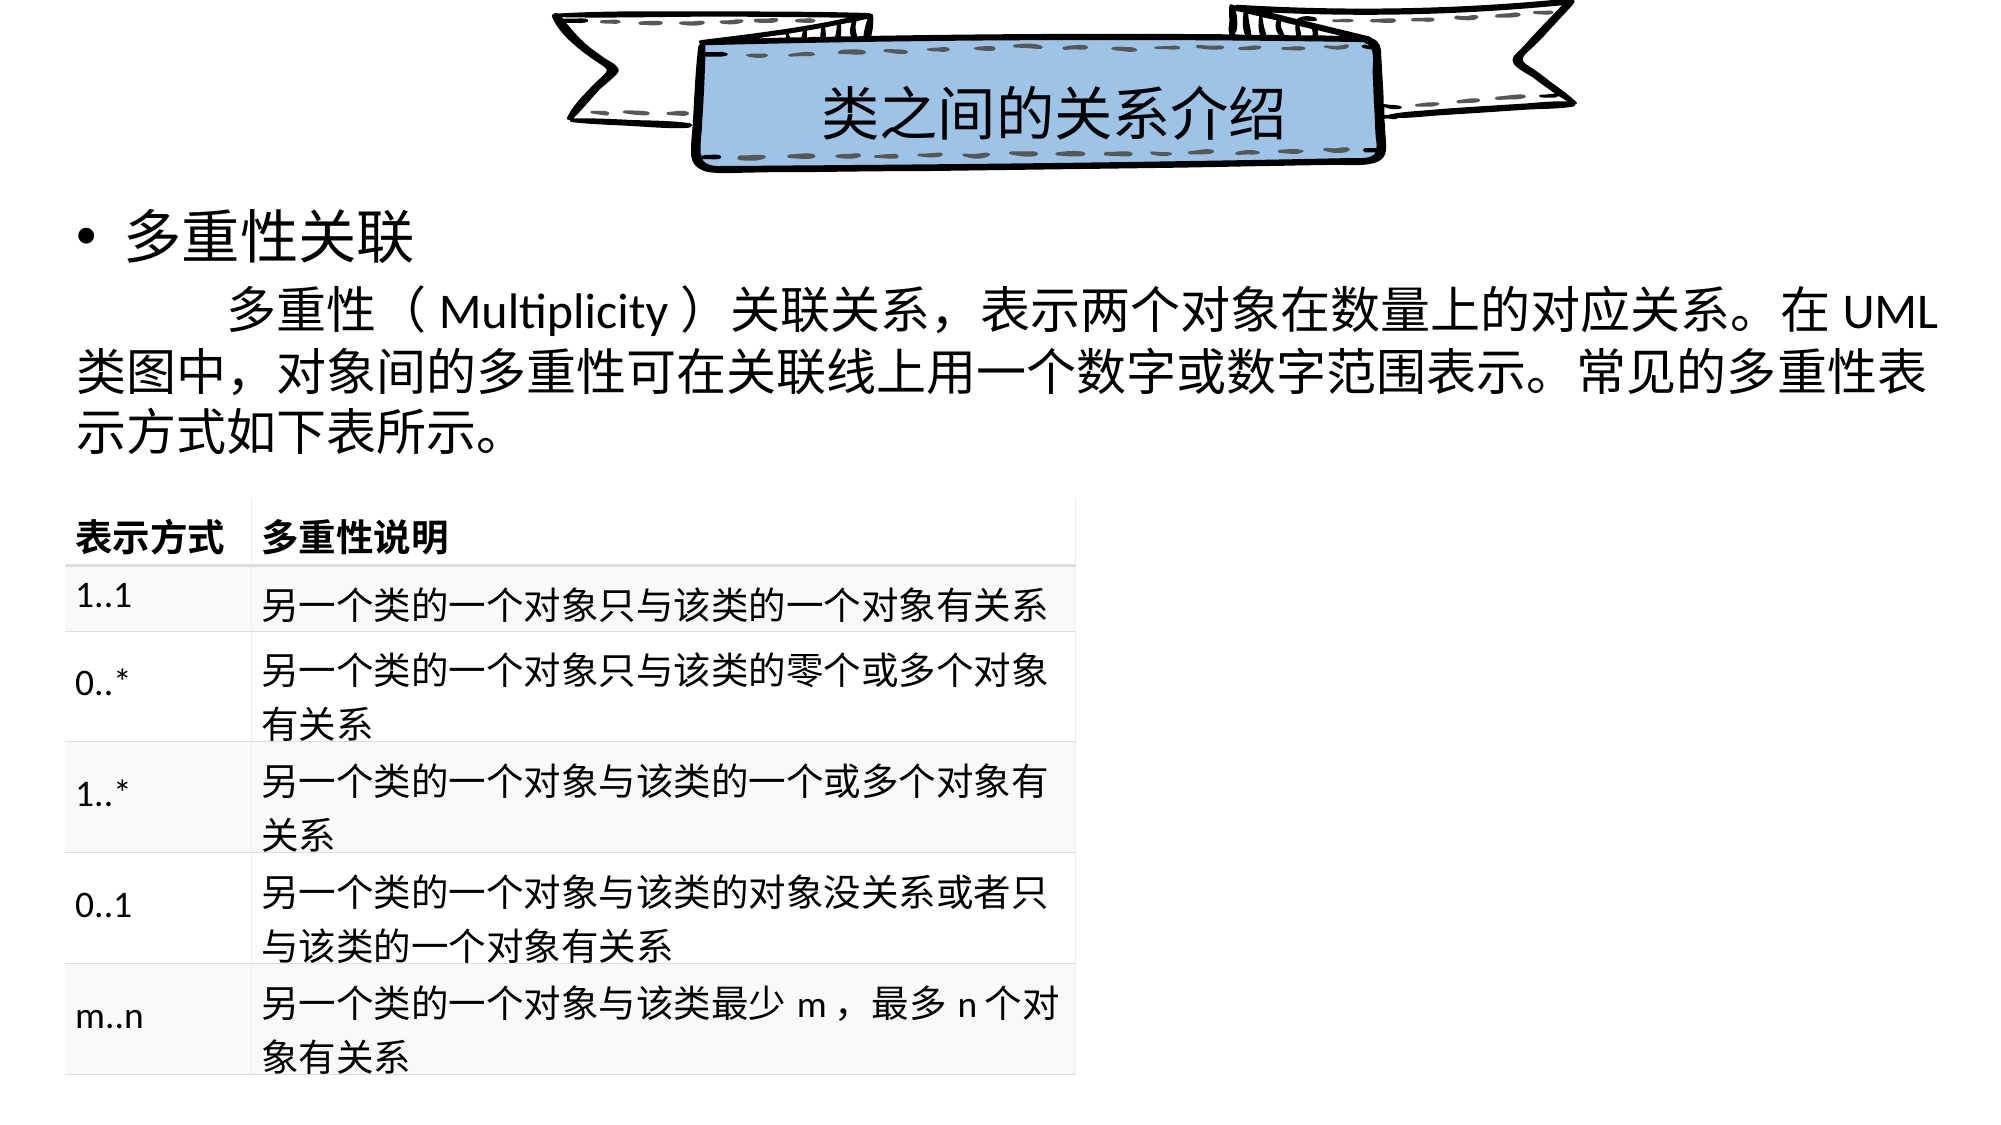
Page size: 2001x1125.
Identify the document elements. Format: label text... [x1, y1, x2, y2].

table_cell 另一个类的一个对象与该类最少m，最多n个对象有关系 [252, 964, 1075, 1074]
table_cell 1..1 [65, 567, 251, 631]
table_cell 0..1 [65, 853, 251, 963]
table_cell 另一个类的一个对象只与该类的零个或多个对象有关系 [252, 632, 1075, 741]
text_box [550, 0, 1579, 175]
table_cell 另一个类的一个对象与该类的一个或多个对象有关系 [252, 742, 1075, 852]
text_box 多重性关联 多重性（Multiplicity）关联关系，表示两个对象在数量上的对应关系。在UML类图中，对象间的多重性可在关联线上用一个数字或数字范围表示。常见的多重性表示方式如下表所示。 [61, 192, 1954, 468]
table_cell m..n [65, 964, 251, 1074]
table_cell 1..* [65, 742, 251, 852]
table_cell 另一个类的一个对象与该类的对象没关系或者只与该类的一个对象有关系 [252, 853, 1075, 963]
table_cell 另一个类的一个对象只与该类的一个对象有关系 [252, 567, 1075, 631]
table_header 表示方式 [65, 498, 251, 564]
table_header 多重性说明 [252, 498, 1075, 564]
table_cell 0..* [65, 632, 251, 741]
